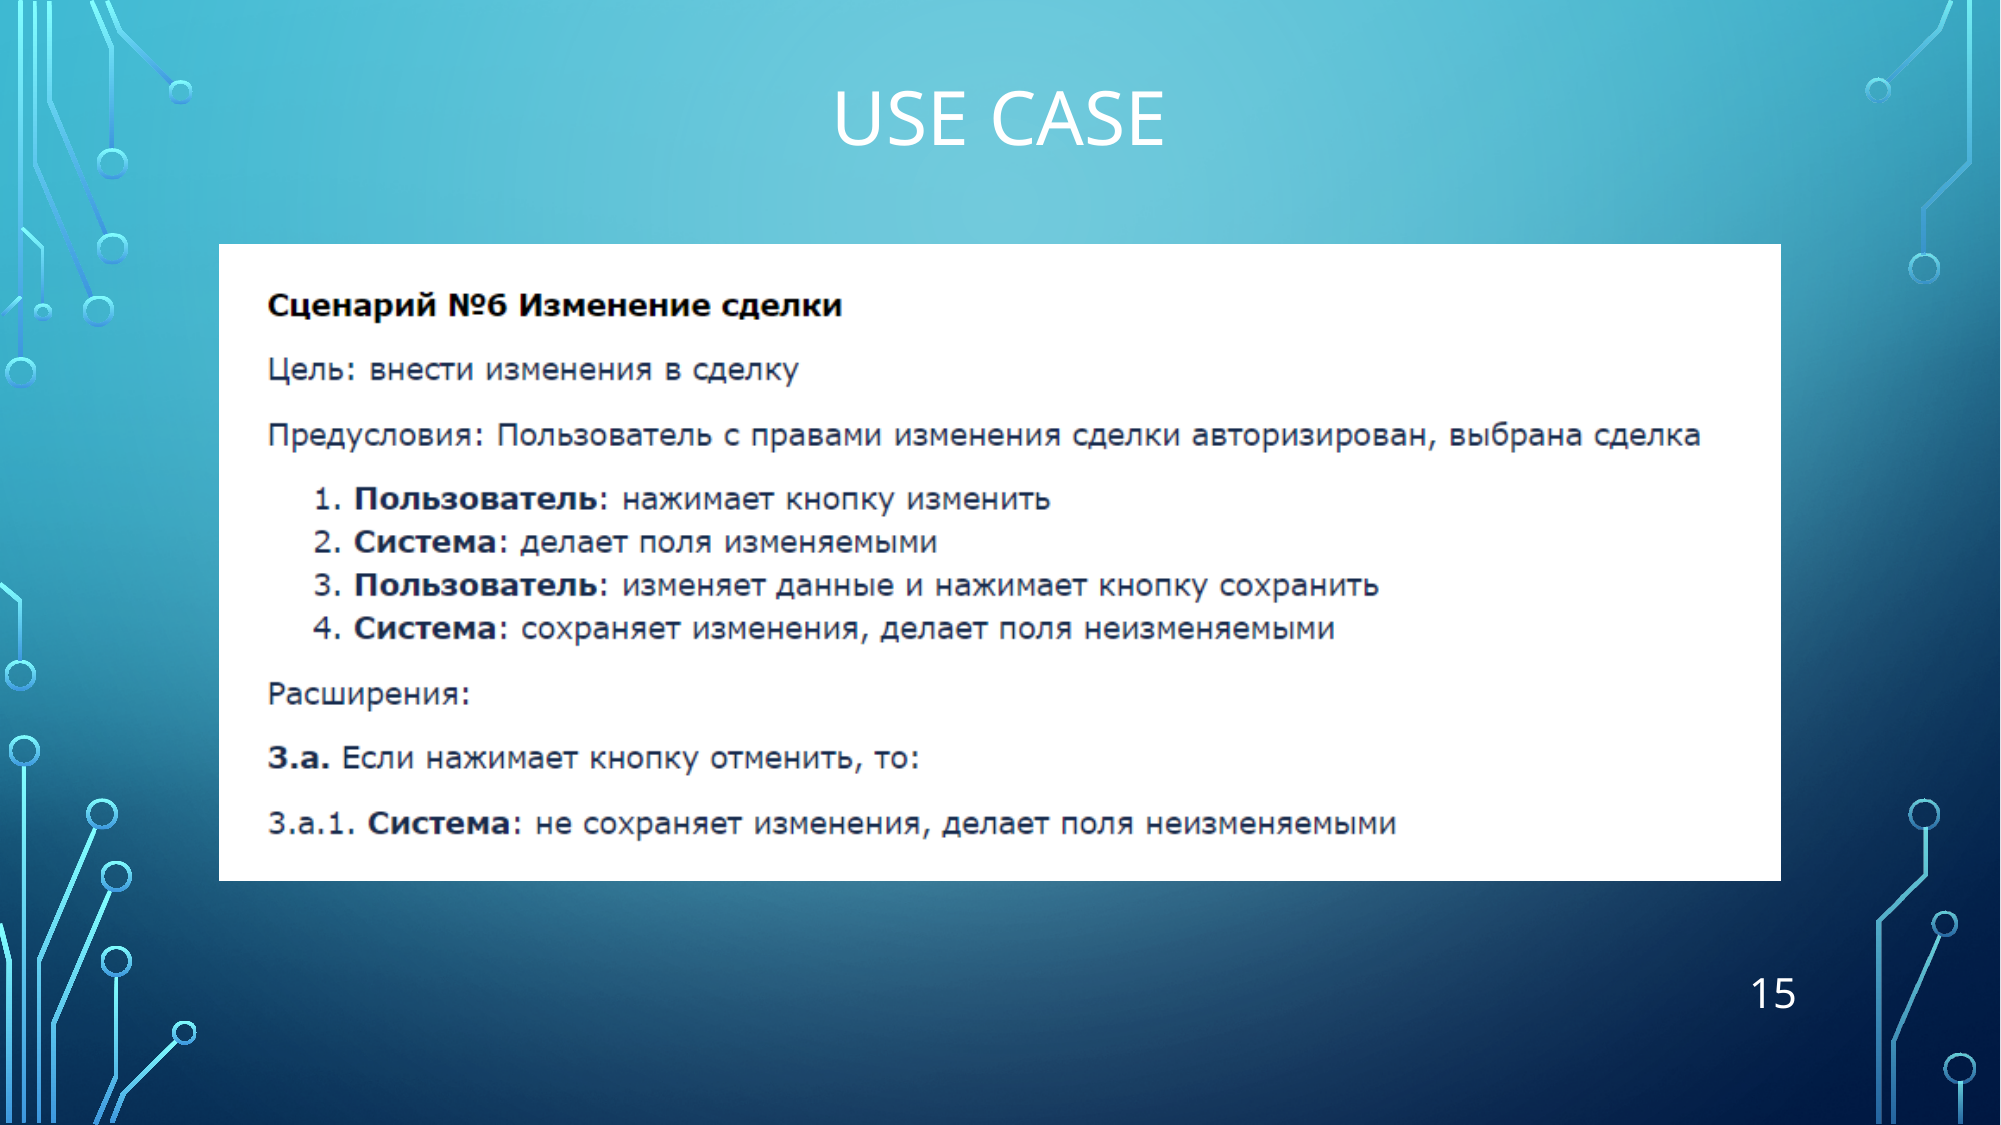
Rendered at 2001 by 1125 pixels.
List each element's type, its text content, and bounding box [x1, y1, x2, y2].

slide_number 15 [1685, 965, 1813, 1025]
picture [218, 243, 1781, 881]
title Use case [187, 0, 1813, 243]
